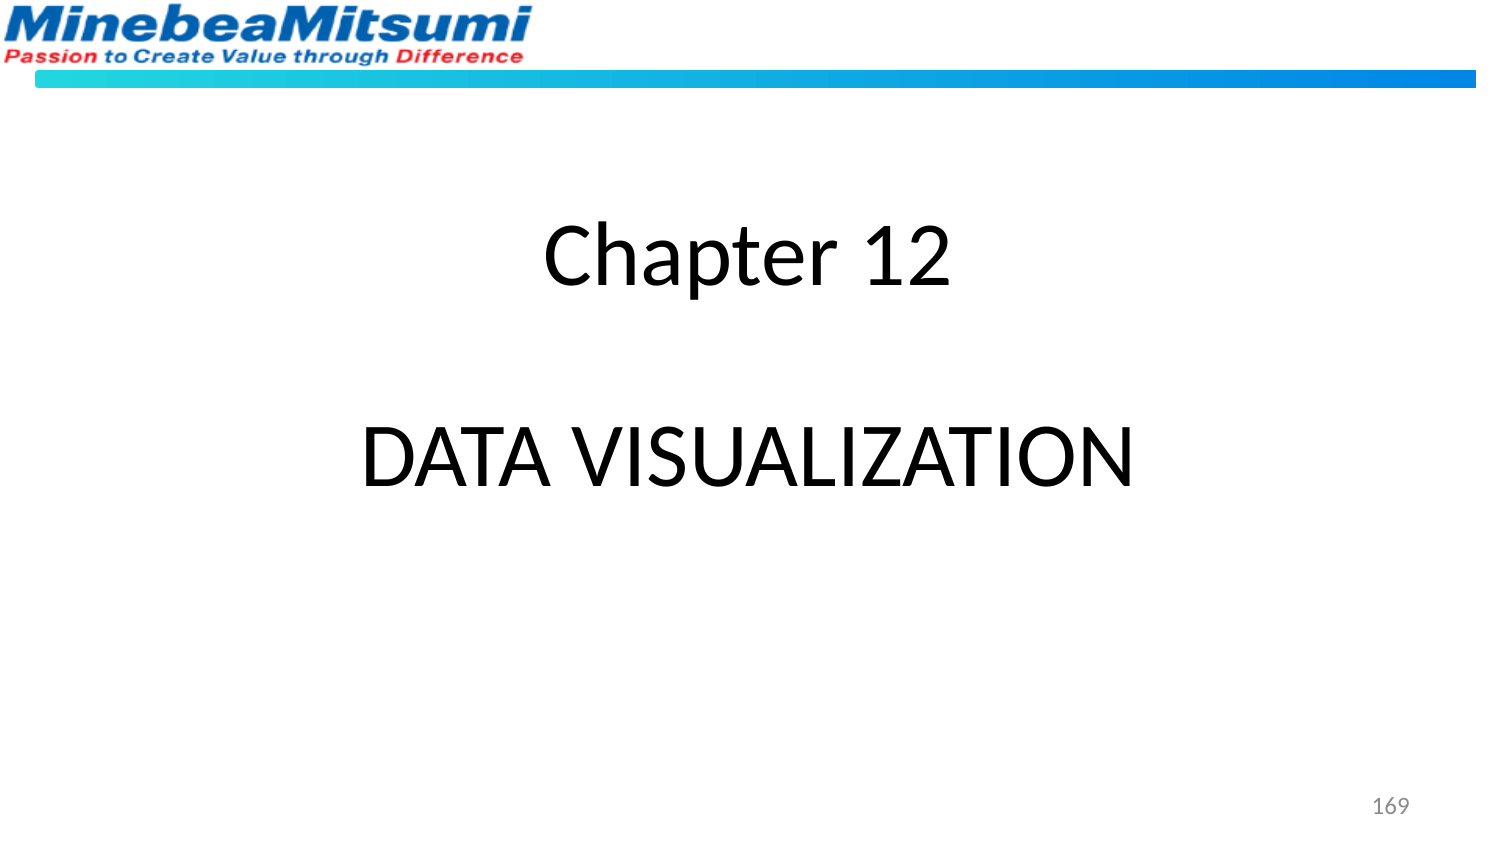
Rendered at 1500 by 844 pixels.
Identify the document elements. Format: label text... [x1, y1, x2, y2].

title DATA VISUALIZATION [340, 371, 1157, 528]
picture [0, 0, 538, 70]
text_box Chapter 12 [528, 186, 969, 312]
slide_number 169 [1074, 782, 1425, 827]
